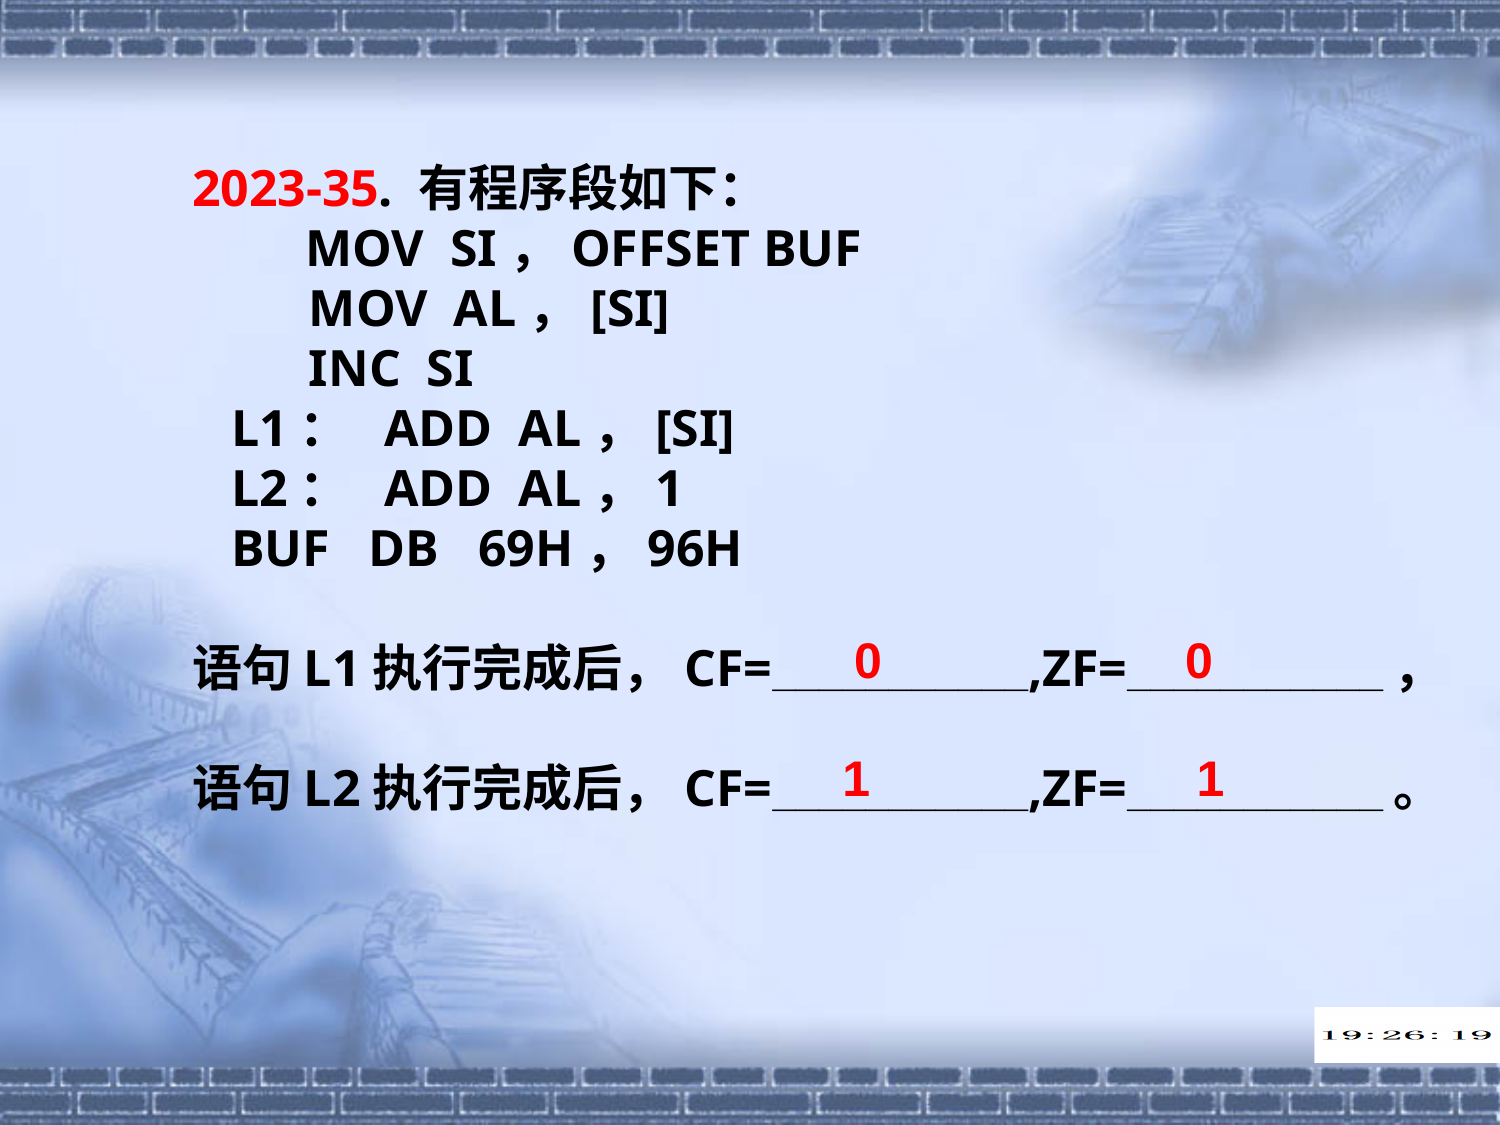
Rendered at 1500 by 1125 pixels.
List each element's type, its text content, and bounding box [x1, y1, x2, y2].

picture [0, 0, 1500, 1125]
text_box 0 [1104, 621, 1294, 697]
text_box 2023-35. 有程序段如下： MOV SI，OFFSET BUF MOV AL，[SI] INC SI L1： ADD AL，[SI] L2： ADD AL，1 BUF DB 69H，96H 语句L1执行完成后，CF=___________,ZF=___________， 语句L2执行完成后，CF=___________,ZF=___________。 [177, 148, 1470, 824]
slide_number [1115, 1062, 1492, 1125]
text_box 0 [773, 621, 963, 697]
text_box 1 [761, 739, 951, 815]
picture [1492, 1063, 1500, 1125]
text_box 1 [1116, 739, 1305, 815]
